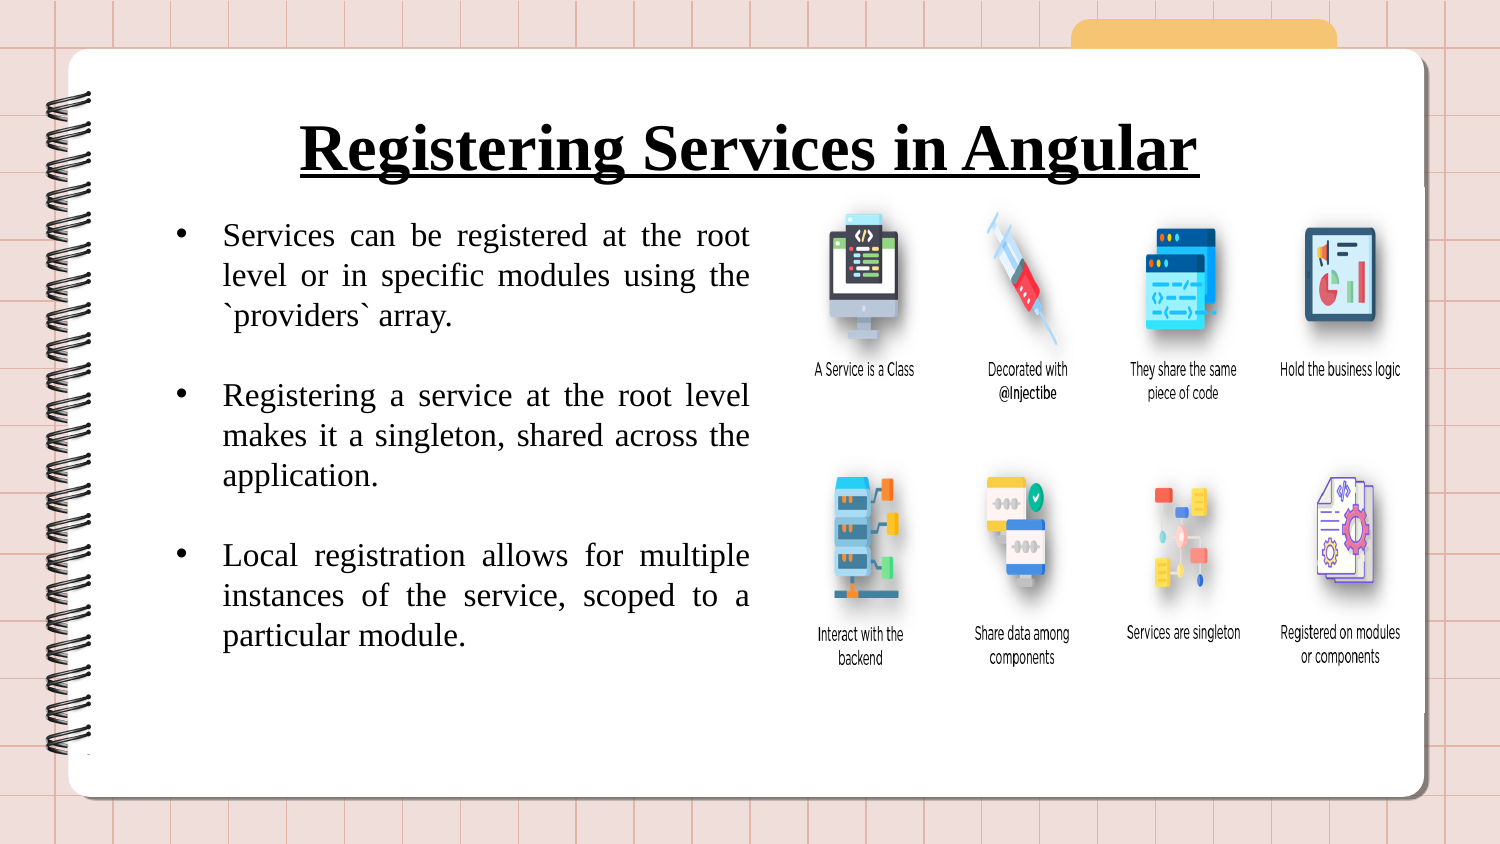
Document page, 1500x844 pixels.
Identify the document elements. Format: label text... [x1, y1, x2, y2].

text_box Services can be registered at the root level or in specific modules using the `providers` array. Registering a service at the root level makes it a singleton, shared across the application. Local registration allows for multiple instances of the service, scoped to a particular module. [160, 206, 766, 700]
title Registering Services in Angular [118, 88, 1382, 183]
picture [45, 91, 92, 755]
picture [797, 187, 1426, 713]
